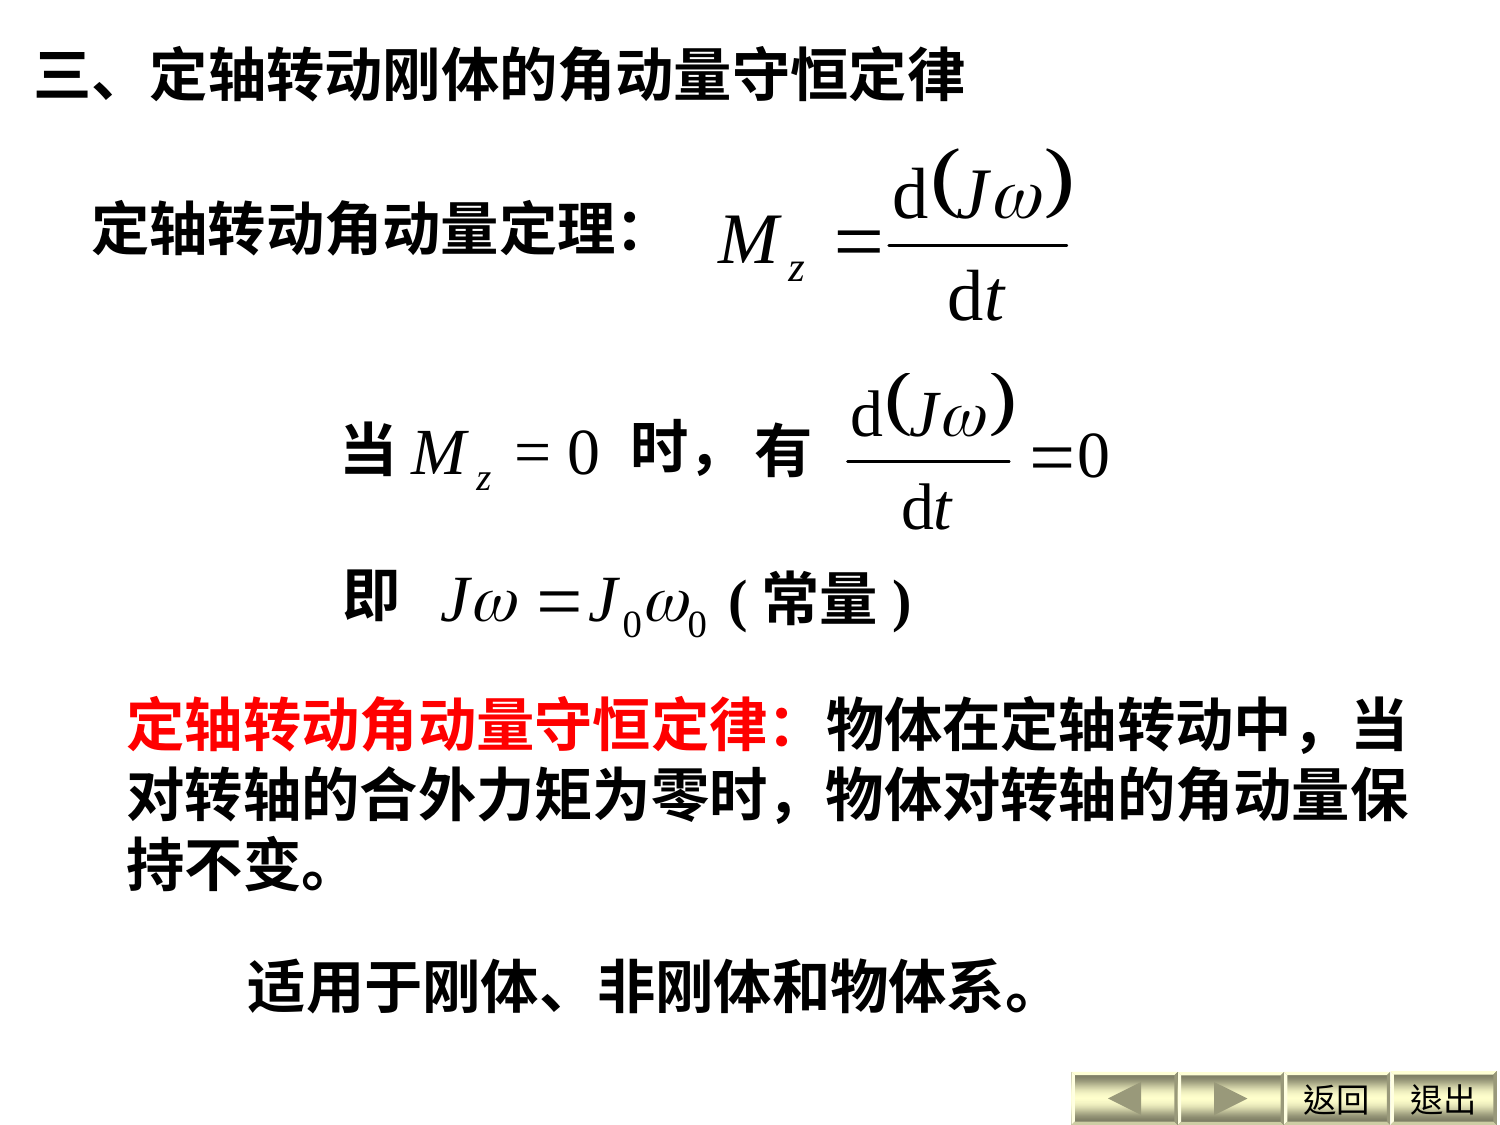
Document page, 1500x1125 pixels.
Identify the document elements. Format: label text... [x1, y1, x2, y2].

text_box 三、定轴转动刚体的角动量守恒定律 [18, 31, 1105, 116]
text_box 定轴转动角动量守恒定律：物体在定轴转动中，当对转轴的合外力矩为零时，物体对转轴的角动量保持不变。 [112, 680, 1448, 906]
text_box 定轴转动角动量定理： [76, 184, 705, 270]
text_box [327, 550, 913, 655]
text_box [705, 148, 1080, 337]
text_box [324, 373, 1188, 544]
text_box 适用于刚体、非刚体和物体系。 [233, 943, 1079, 1028]
